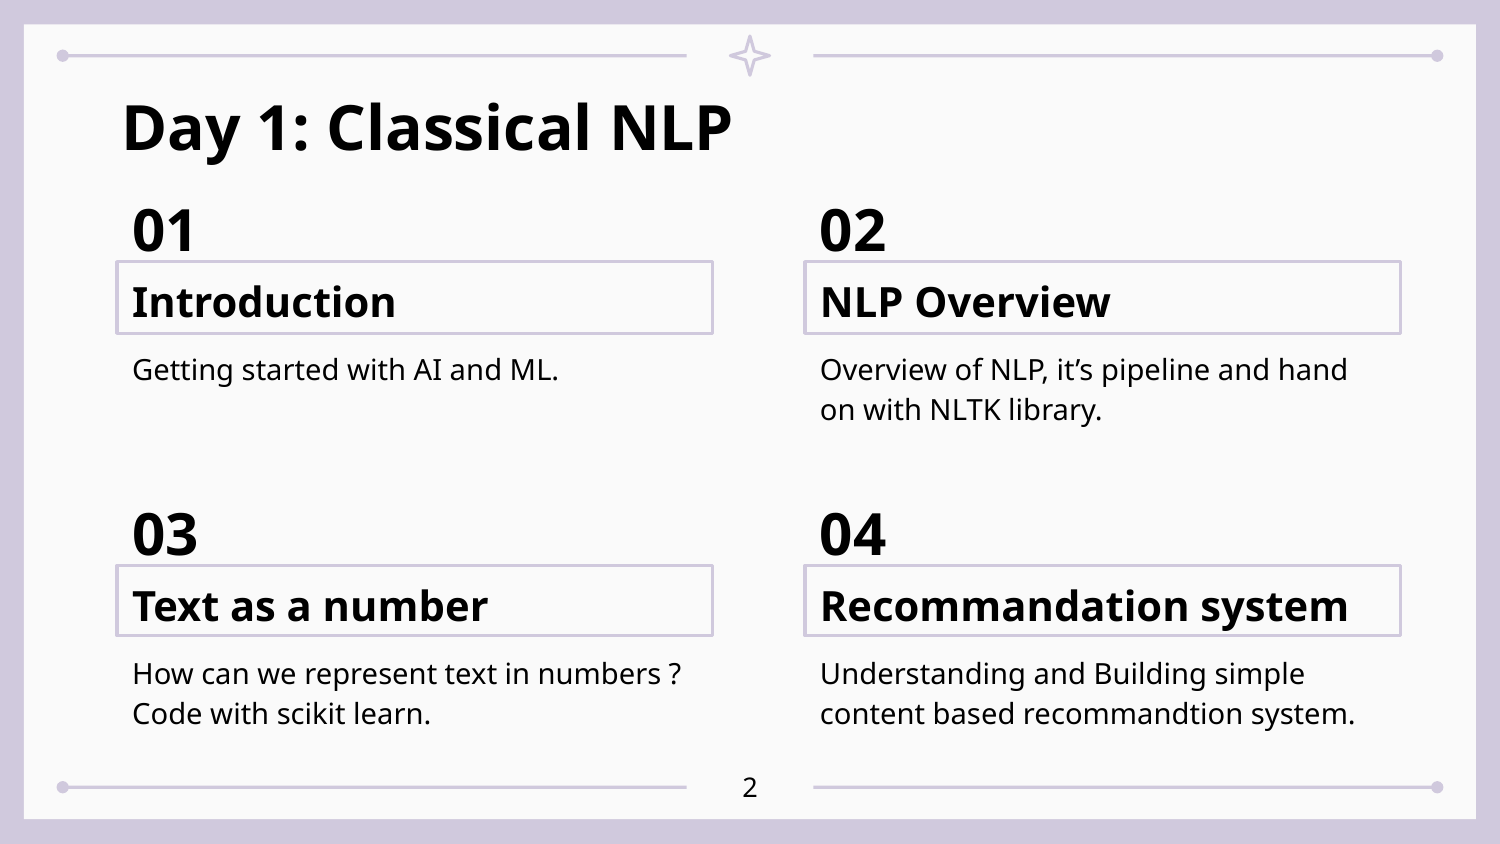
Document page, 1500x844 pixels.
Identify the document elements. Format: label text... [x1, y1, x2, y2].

subtitle Text as a number [116, 565, 713, 636]
subtitle Recommandation system [804, 565, 1401, 636]
title Day 1: Classical NLP [106, 72, 1370, 167]
subtitle How can we represent text in numbers ? Code with scikit learn. [116, 636, 713, 724]
subtitle Getting started with AI and ML. [116, 334, 713, 420]
title 03 [116, 491, 225, 564]
subtitle Introduction [116, 261, 713, 334]
slide_number <number> [705, 755, 795, 810]
subtitle Understanding and Building simple content based recommandtion system. [804, 636, 1401, 724]
title 04 [804, 491, 913, 564]
subtitle Overview of NLP, it’s pipeline and hand on with NLTK library. [804, 334, 1401, 420]
subtitle NLP Overview [804, 261, 1401, 334]
title 02 [804, 187, 913, 260]
title 01 [116, 187, 225, 259]
